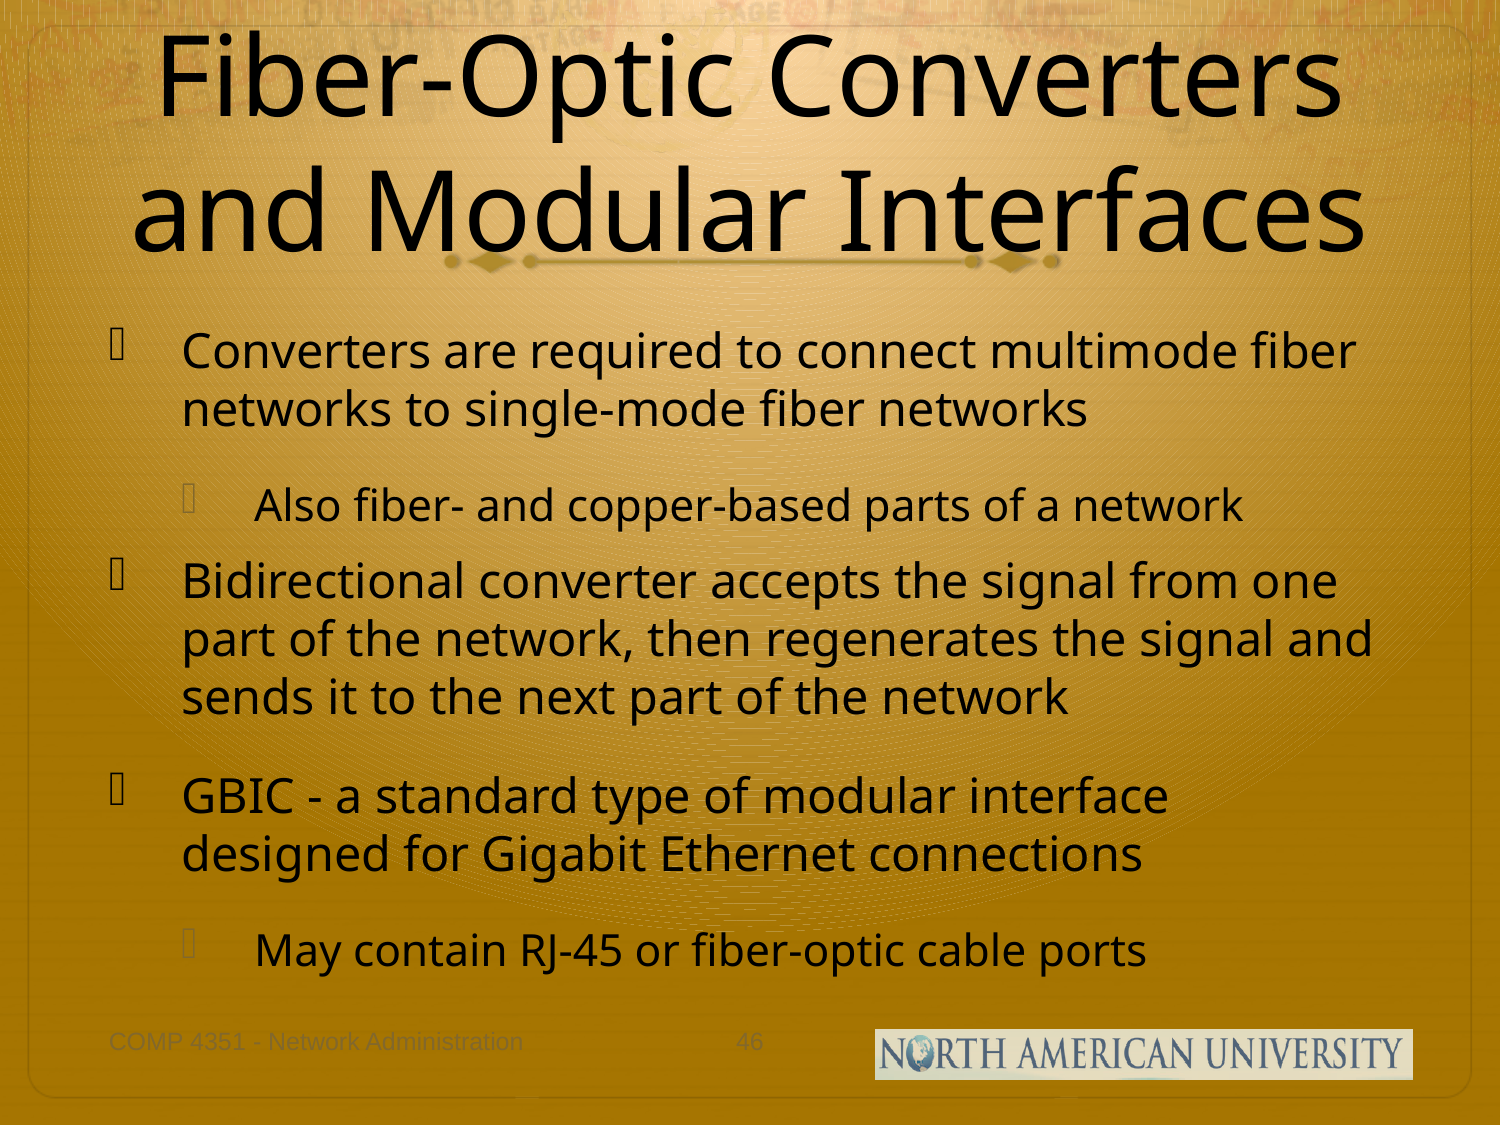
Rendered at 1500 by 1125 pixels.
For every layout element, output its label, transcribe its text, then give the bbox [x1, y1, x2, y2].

slide_number 46 [663, 1010, 837, 1071]
title Fiber-Optic Converters and Modular Interfaces [93, 45, 1407, 233]
footer COMP 4351 - Network Administration [93, 1010, 619, 1071]
list Converters are required to connect multimode fiber networks to single-mode fiber networks Also fiber- and copper-based parts of a network Bidirectional converter accepts the signal from one part of the network, then regenerates the signal and sends it to the next part of the network GBIC - a standard type of modular interface designed for Gigabit Ethernet connections May contain RJ-45 or fiber-optic cable ports [93, 312, 1407, 988]
picture [0, 0, 1500, 1125]
